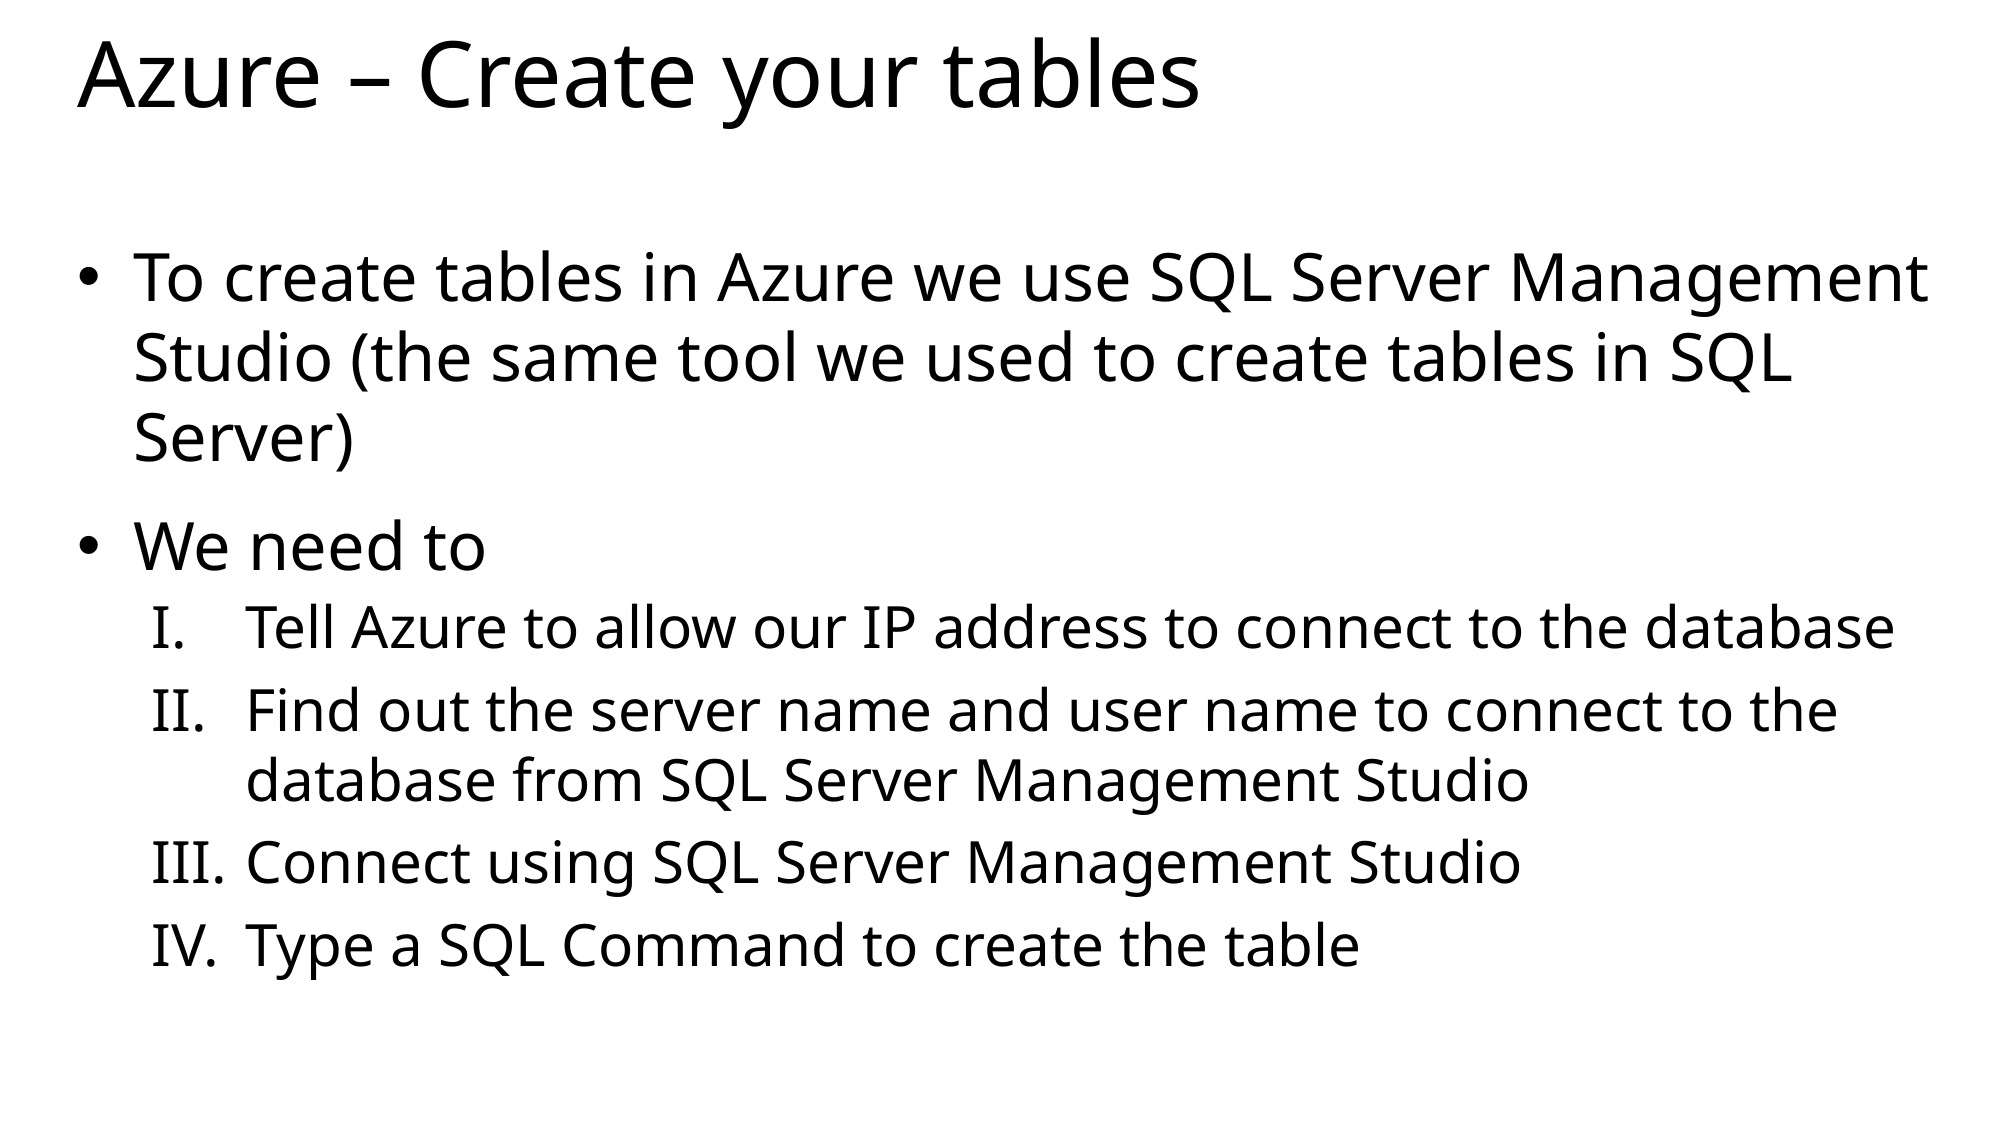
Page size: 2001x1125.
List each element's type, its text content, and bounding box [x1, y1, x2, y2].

list To create tables in Azure we use SQL Server Management Studio (the same tool we used to create tables in SQL Server) We need to Tell Azure to allow our IP address to connect to the database Find out the server name and user name to connect to the database from SQL Server Management Studio Connect using SQL Server Management Studio Type a SQL Command to create the table [62, 227, 1953, 1096]
title Azure – Create your tables [62, 29, 1953, 205]
